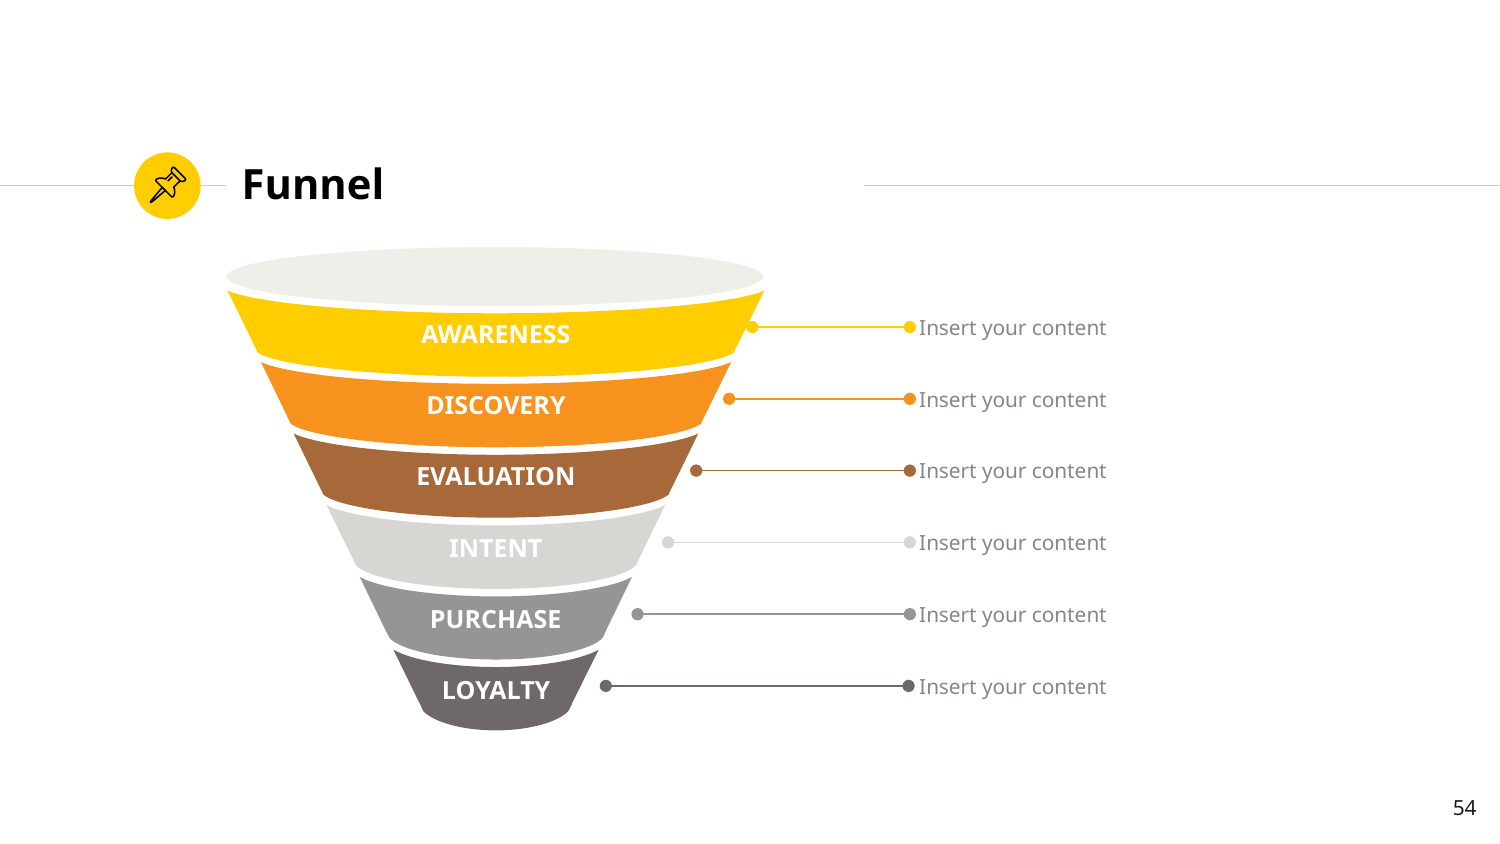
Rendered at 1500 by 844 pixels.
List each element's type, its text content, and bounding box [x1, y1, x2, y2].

text_box Insert your content [919, 516, 1335, 568]
title Funnel [226, 146, 863, 219]
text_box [150, 166, 186, 203]
text_box Insert your content [919, 301, 1335, 353]
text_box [226, 246, 765, 731]
text_box Insert your content [919, 444, 1335, 497]
slide_number 54 [1401, 779, 1492, 844]
text_box Insert your content [919, 373, 1335, 425]
text_box Insert your content [919, 660, 1335, 712]
text_box Insert your content [919, 588, 1335, 640]
